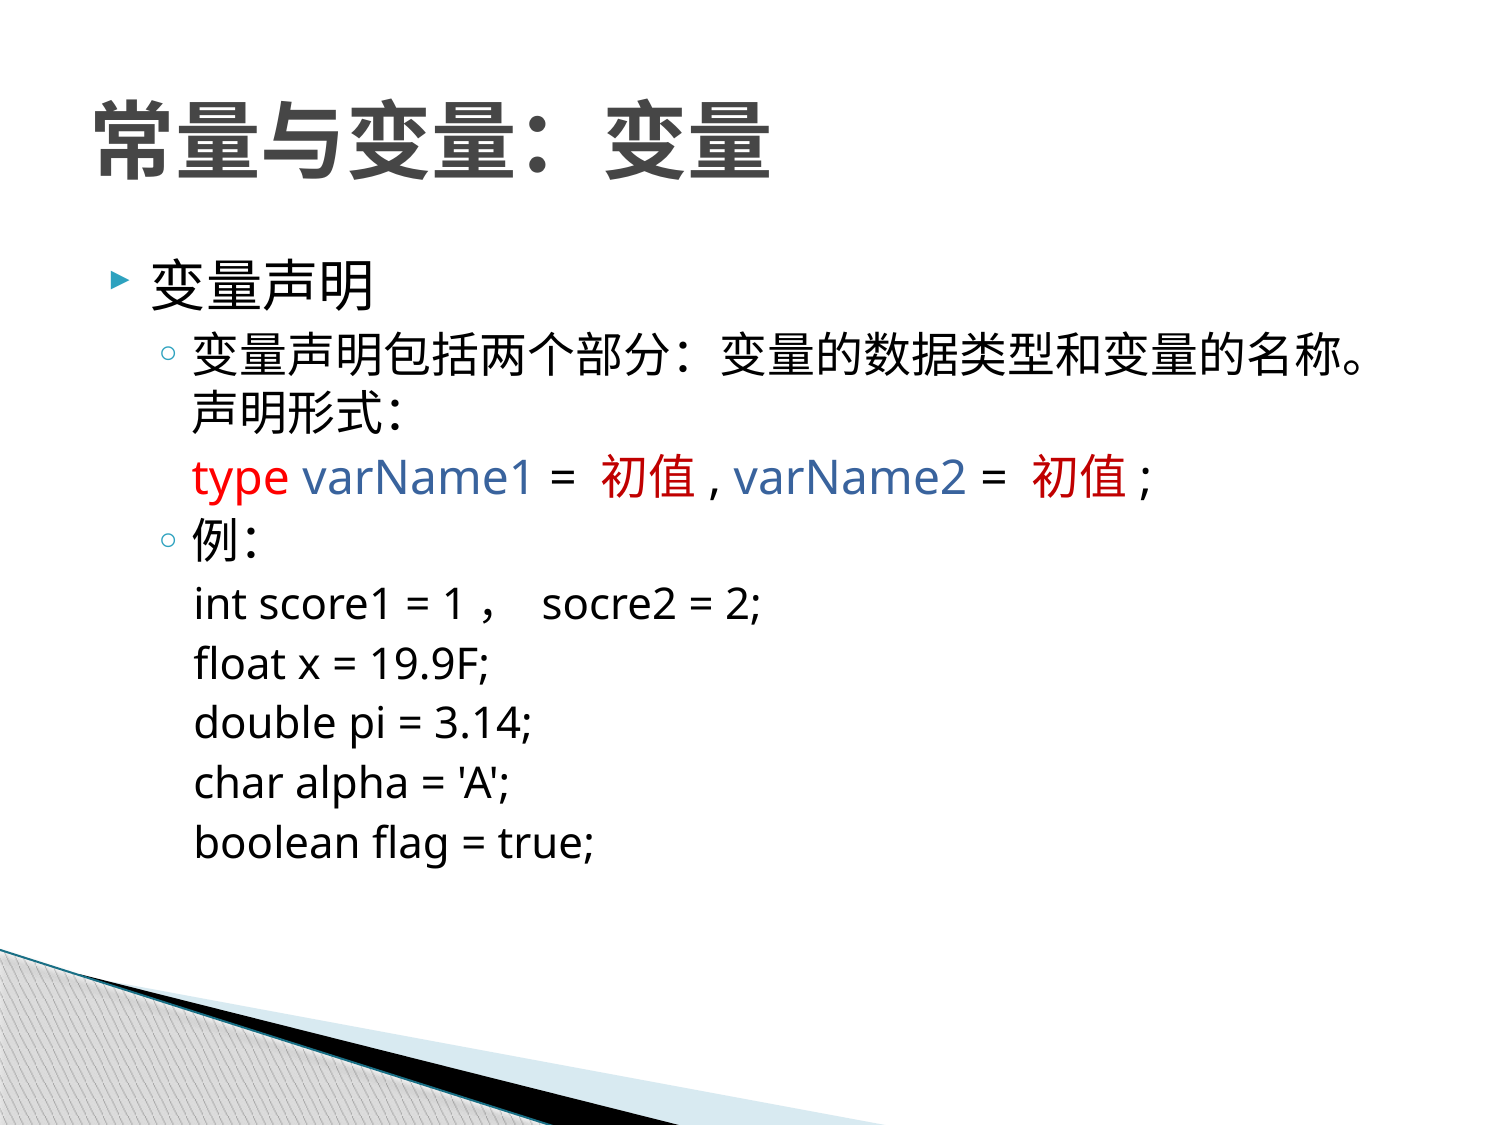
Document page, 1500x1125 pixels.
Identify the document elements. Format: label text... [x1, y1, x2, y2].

title 常量与变量：变量 [75, 45, 1425, 233]
list 变量声明 变量声明包括两个部分：变量的数据类型和变量的名称。声明形式： type varName1 = 初值, varName2 = 初值; 例： int score1 = 1， socre2 = 2; float x = 19.9F; double pi = 3.14; char alpha = 'A'; boolean flag = true; [75, 243, 1425, 986]
